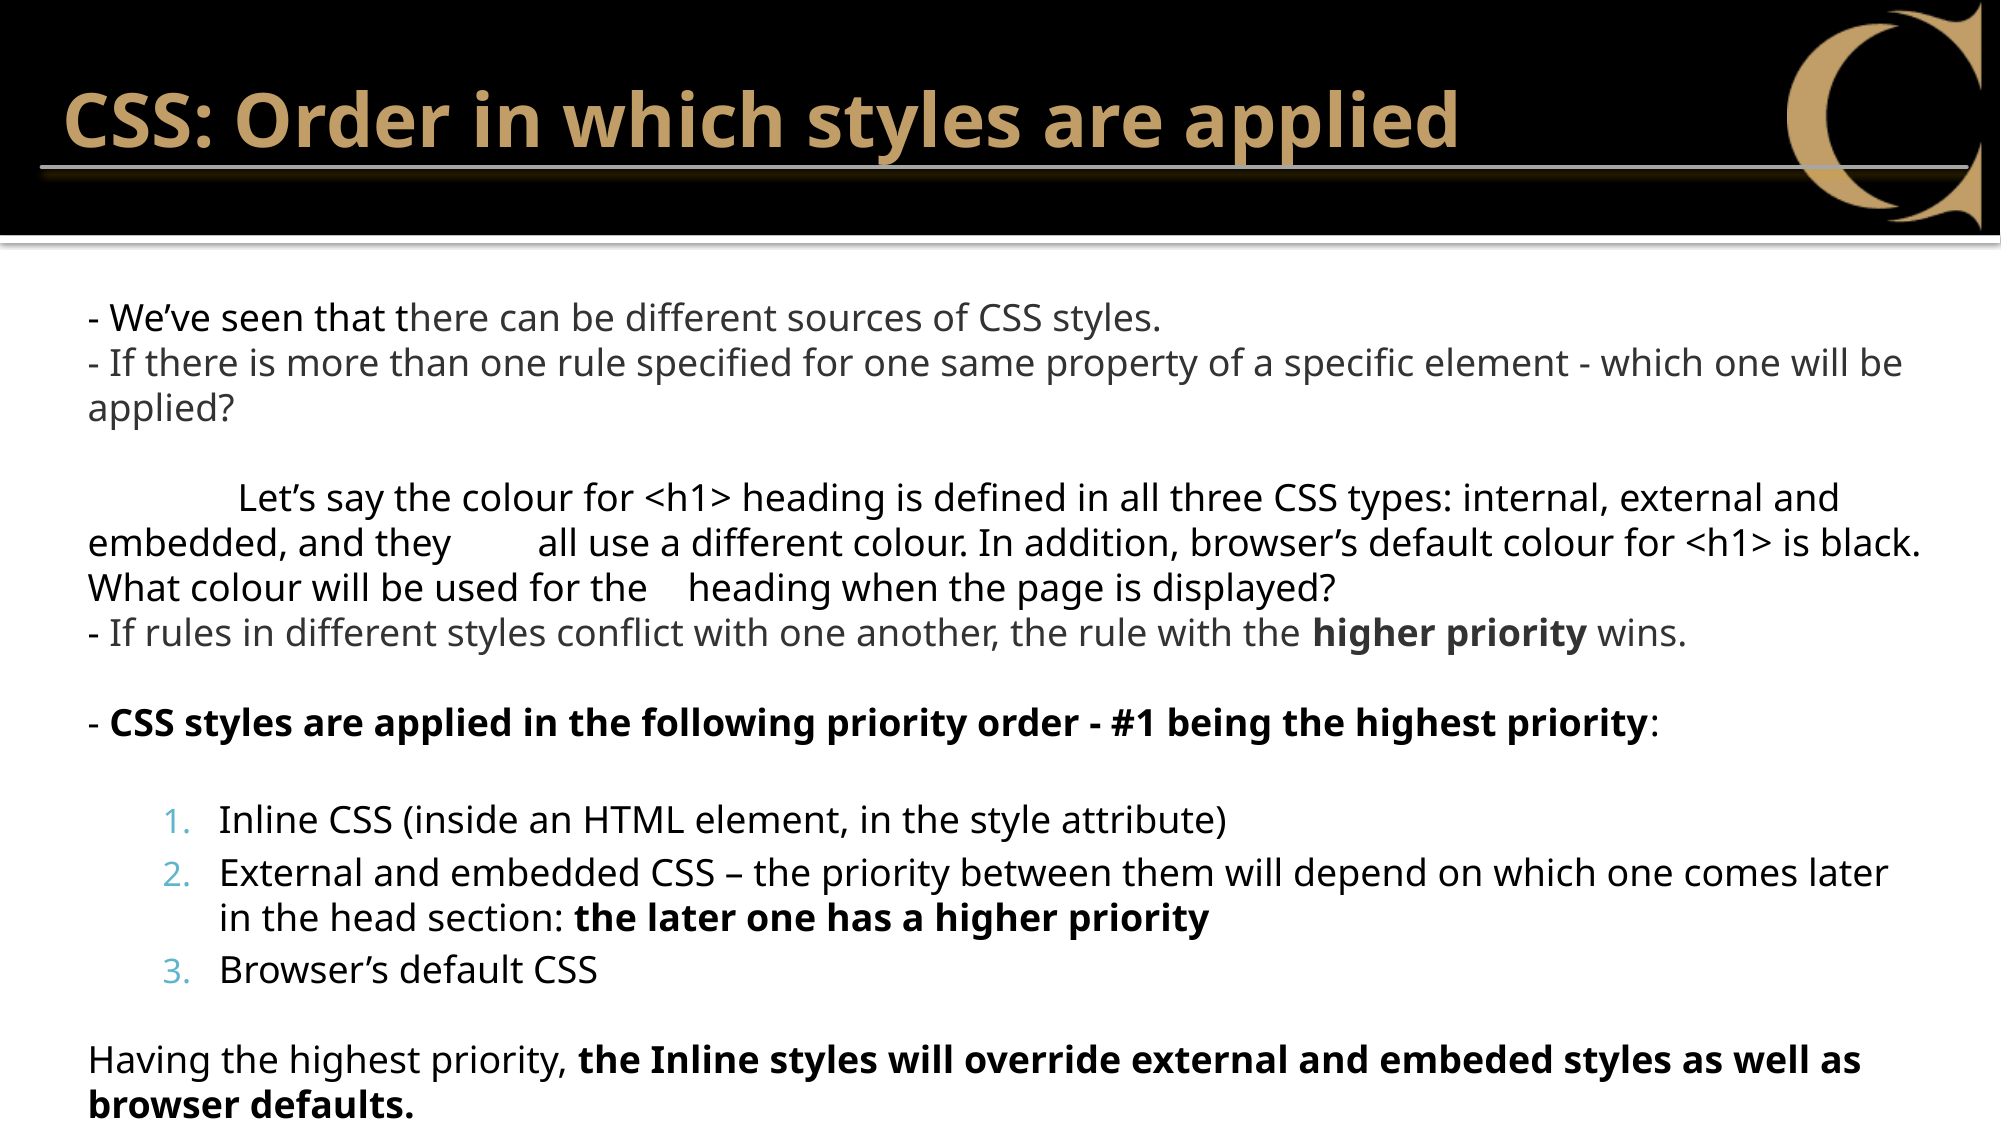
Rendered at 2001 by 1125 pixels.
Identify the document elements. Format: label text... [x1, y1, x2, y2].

list - We’ve seen that there can be different sources of CSS styles. - If there is more than one rule specified for one same property of a specific element - which one will be applied? Let’s say the colour for <h1> heading is defined in all three CSS types: internal, external and embedded, and they all use a different colour. In addition, browser’s default colour for <h1> is black. What colour will be used for the heading when the page is displayed? - If rules in different styles conflict with one another, the rule with the higher priority wins. - CSS styles are applied in the following priority order - #1 being the highest priority: Inline CSS (inside an HTML element, in the style attribute) External and embedded CSS – the priority between them will depend on which one comes later in the head section: the later one has a higher priority Browser’s default CSS Having the highest priority, the Inline styles will override external and embeded styles as well as browser defaults. [78, 278, 1946, 1099]
title CSS: Order in which styles are applied [48, 88, 1934, 146]
picture [1787, 2, 1988, 231]
